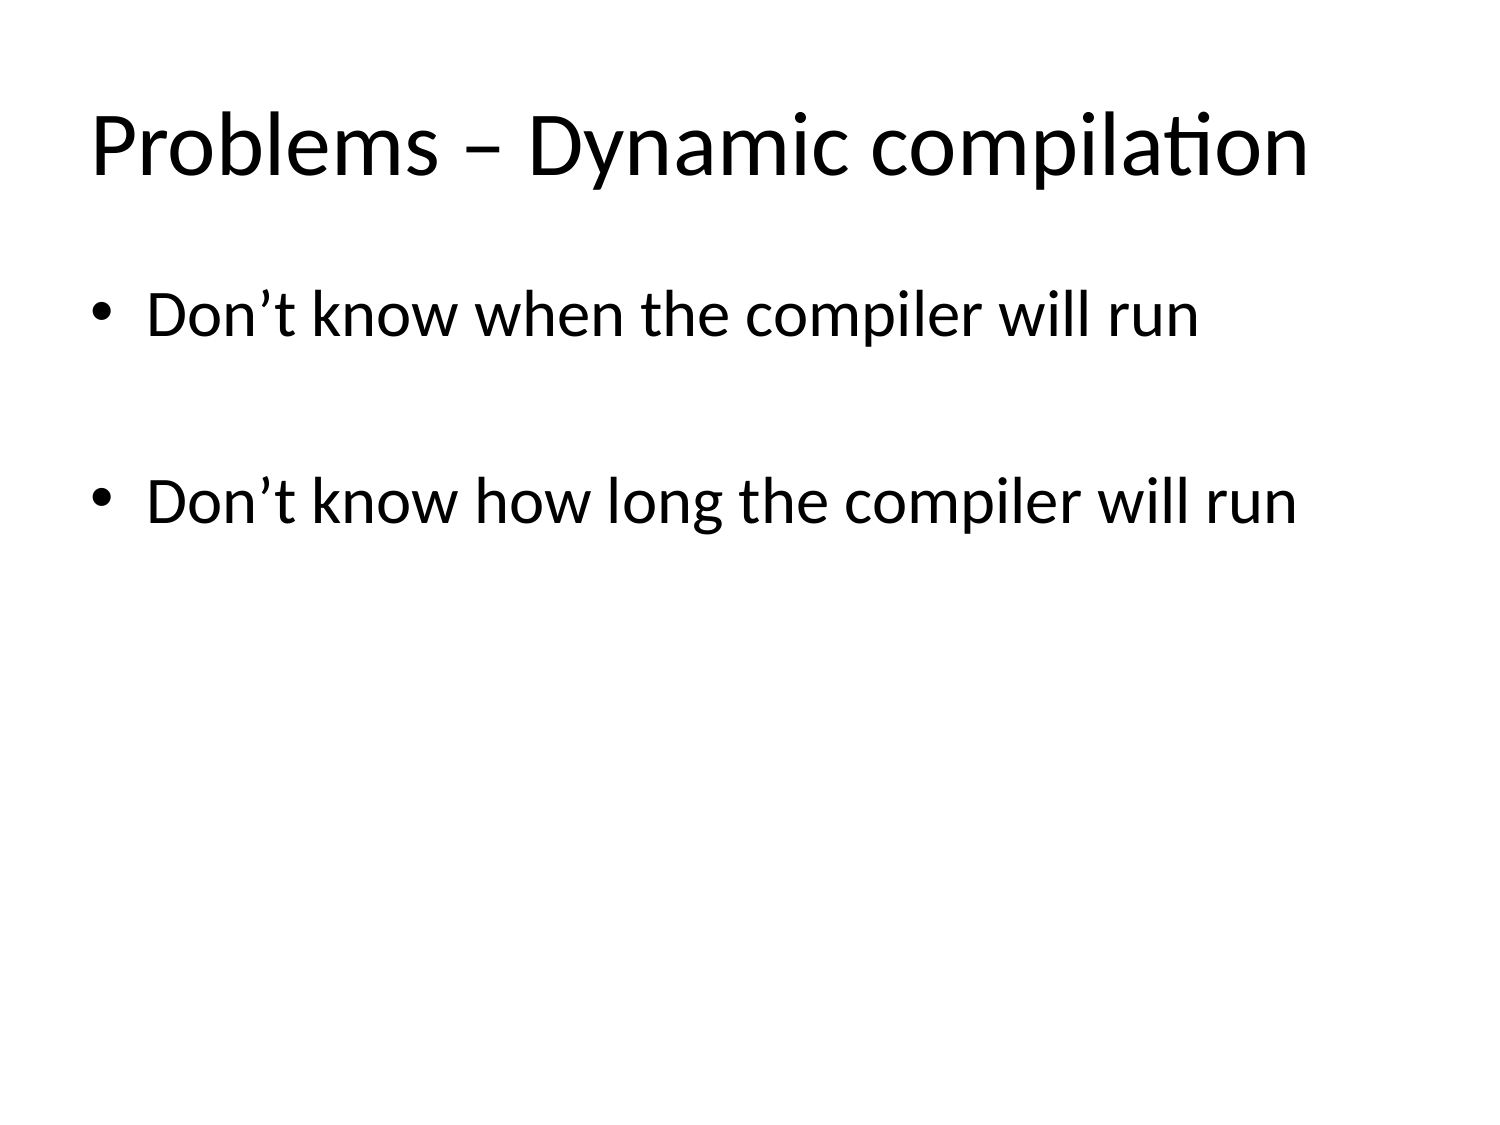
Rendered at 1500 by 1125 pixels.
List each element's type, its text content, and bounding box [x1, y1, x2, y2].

title Problems – Dynamic compilation [75, 45, 1425, 233]
list Don’t know when the compiler will run Don’t know how long the compiler will run [75, 262, 1425, 1005]
